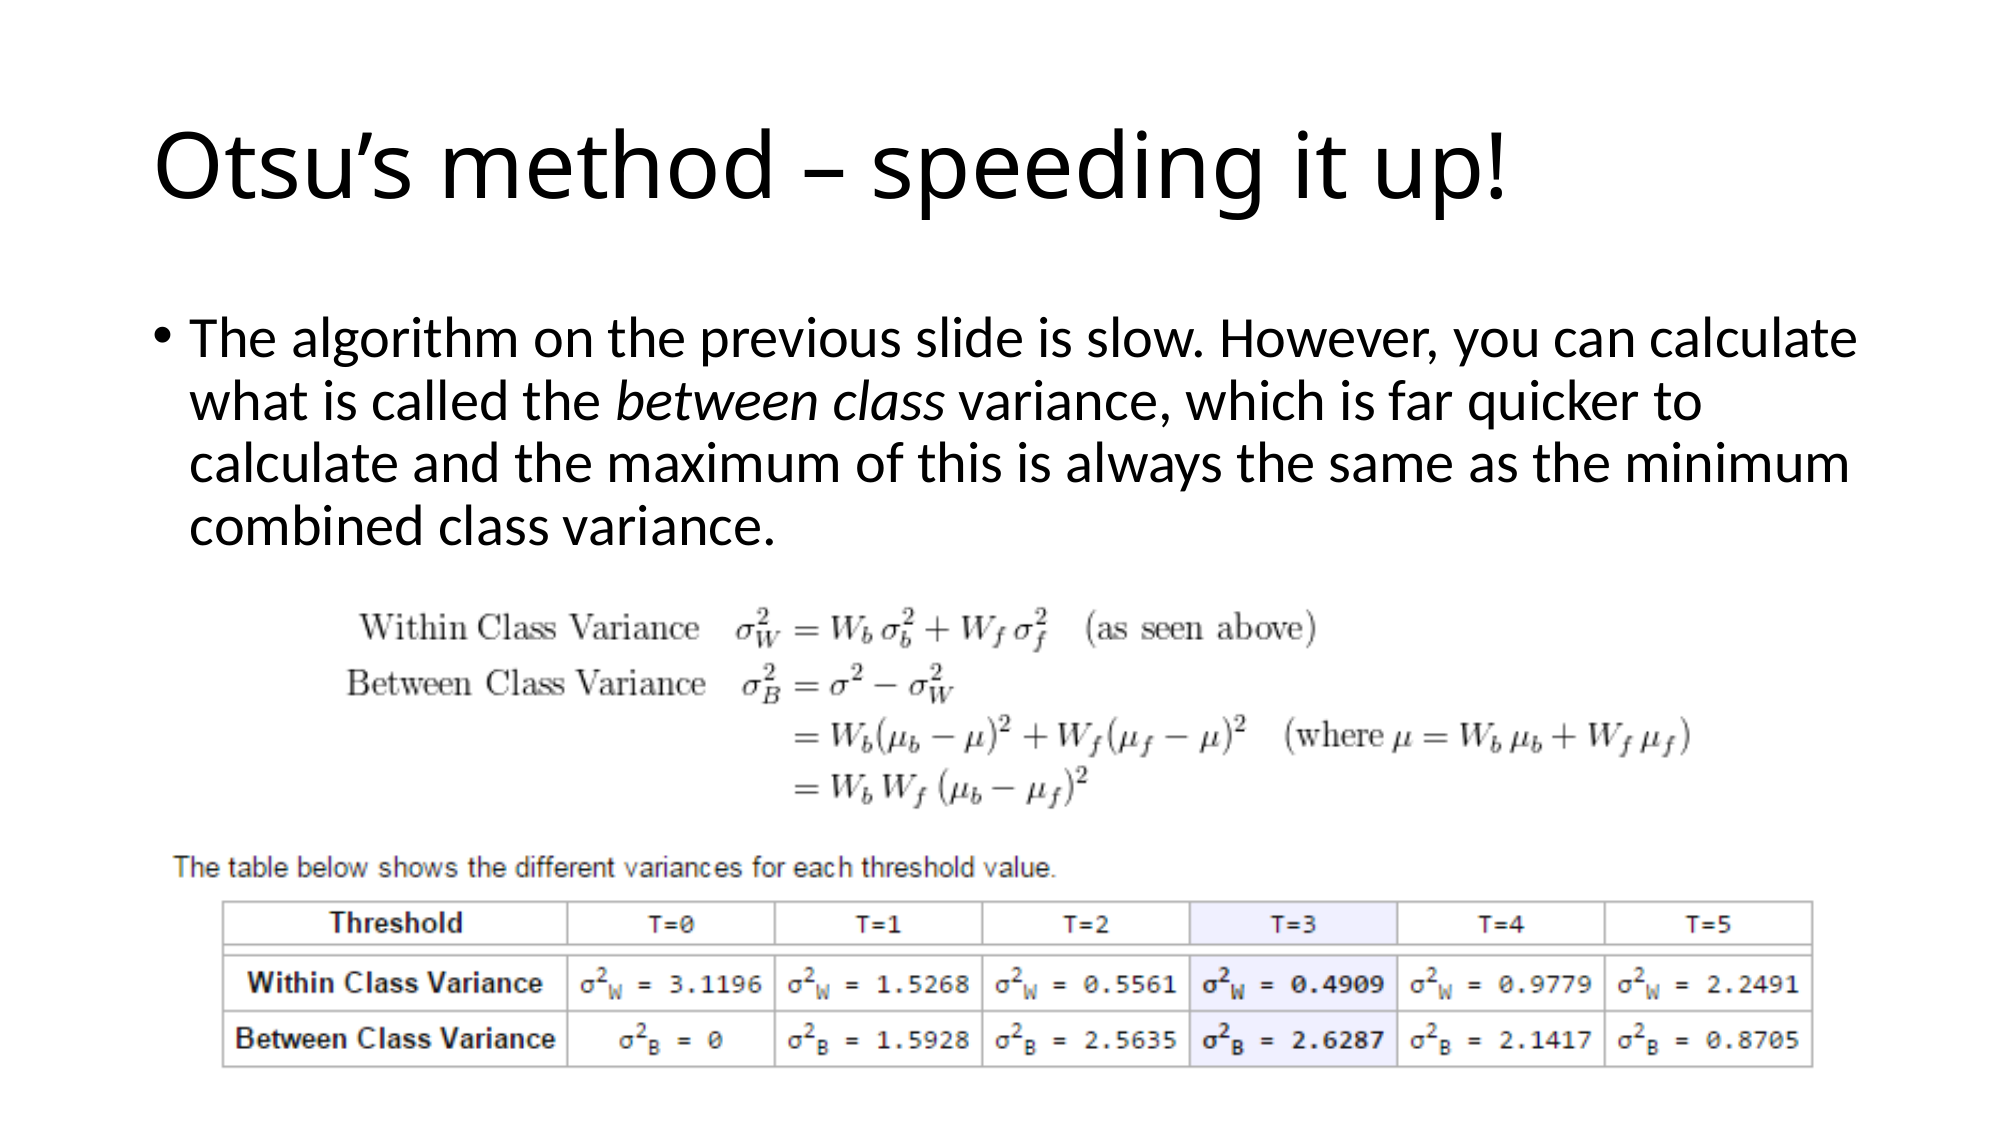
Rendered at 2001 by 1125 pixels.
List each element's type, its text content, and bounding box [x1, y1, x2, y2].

title Otsu’s method – speeding it up! [137, 59, 1863, 278]
picture [169, 595, 1831, 1079]
list The algorithm on the previous slide is slow. However, you can calculate what is called the between class variance, which is far quicker to calculate and the maximum of this is always the same as the minimum combined class variance. [137, 299, 1912, 1014]
